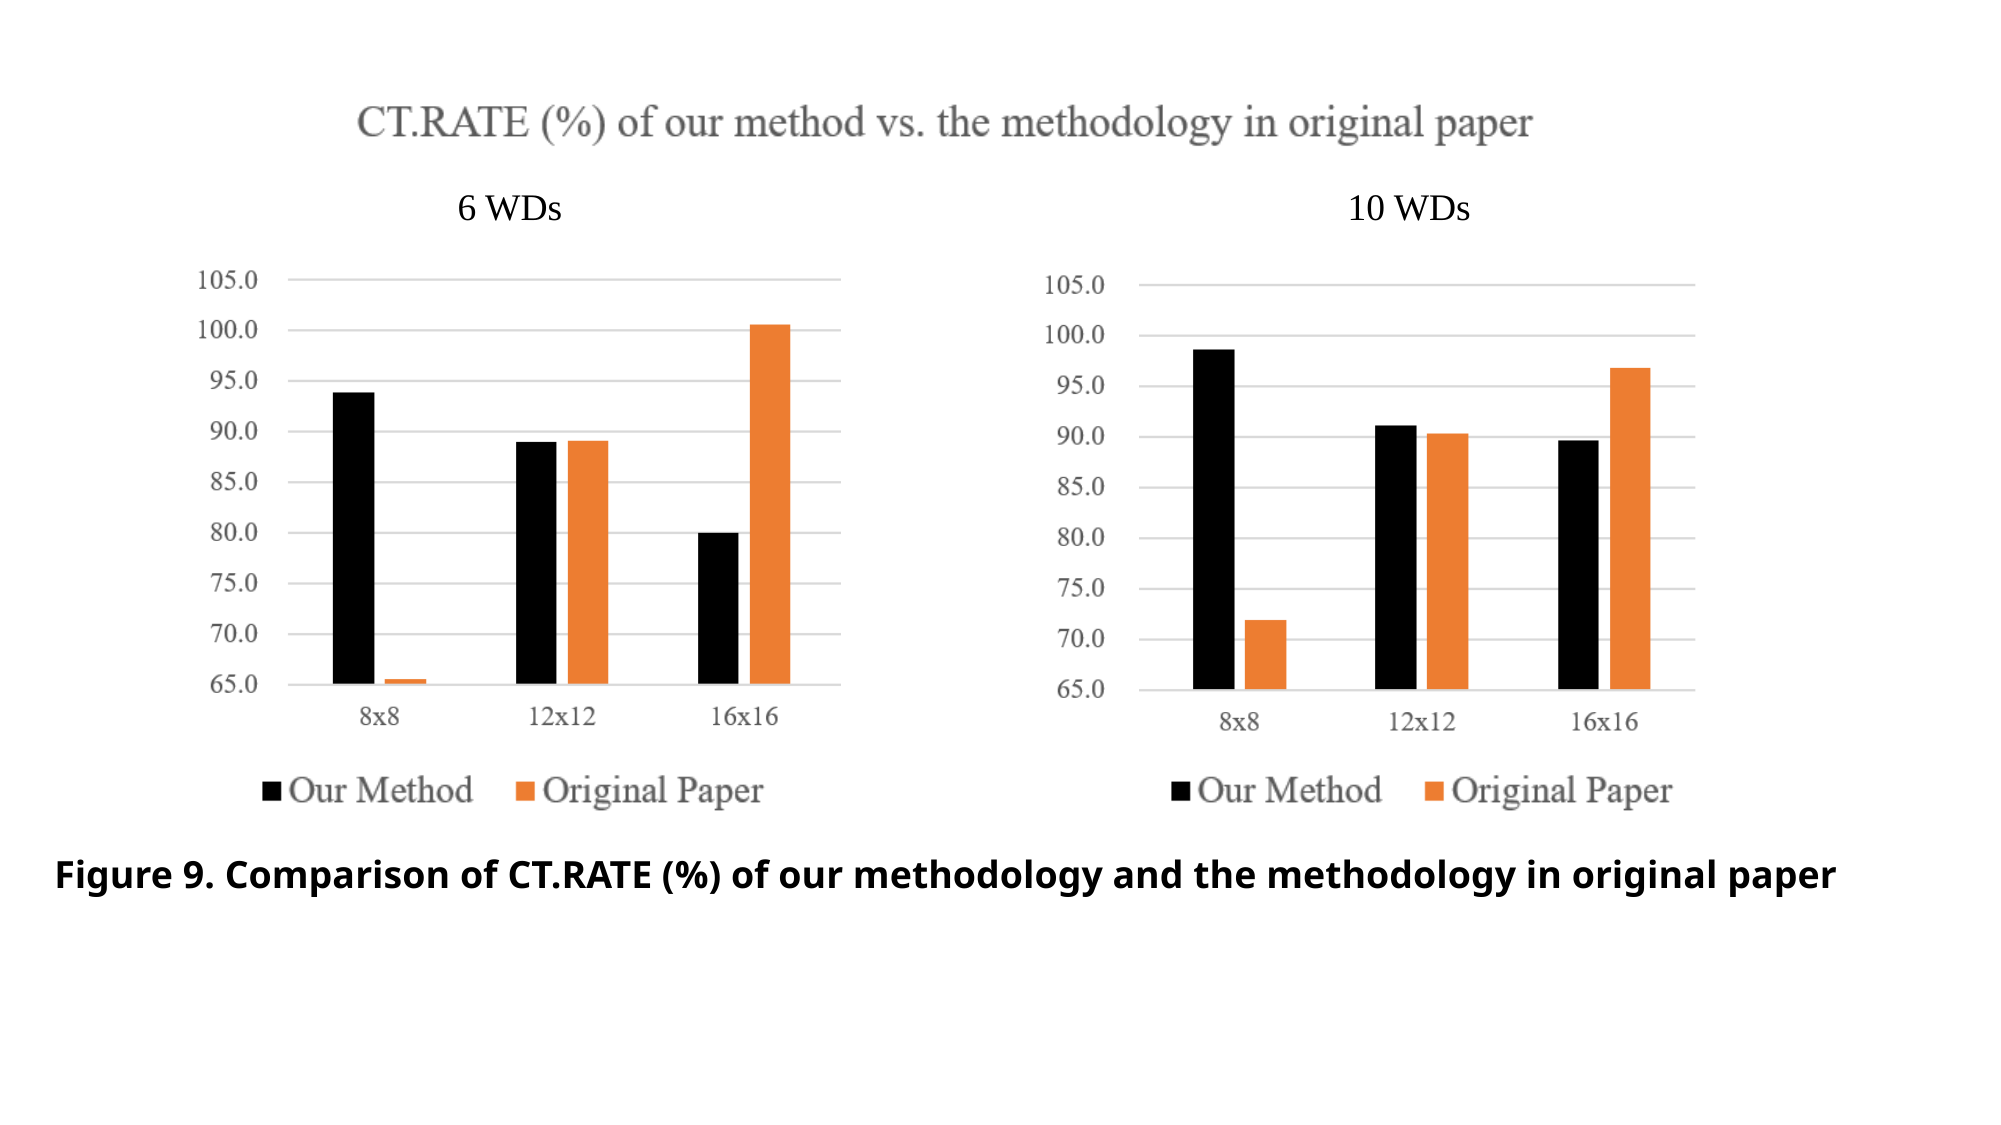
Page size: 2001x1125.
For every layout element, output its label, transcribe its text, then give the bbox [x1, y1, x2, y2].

text_box Figure 9. Comparison of CT.RATE (%) of our methodology and the methodology in original paper [39, 843, 1854, 904]
text_box 6 WDs [442, 175, 578, 236]
text_box 10 WDs [1332, 175, 1486, 236]
picture [1156, 766, 1682, 817]
picture [247, 766, 773, 817]
picture [1036, 264, 1123, 744]
picture [189, 258, 841, 739]
picture [1139, 269, 1700, 749]
picture [347, 94, 1546, 165]
